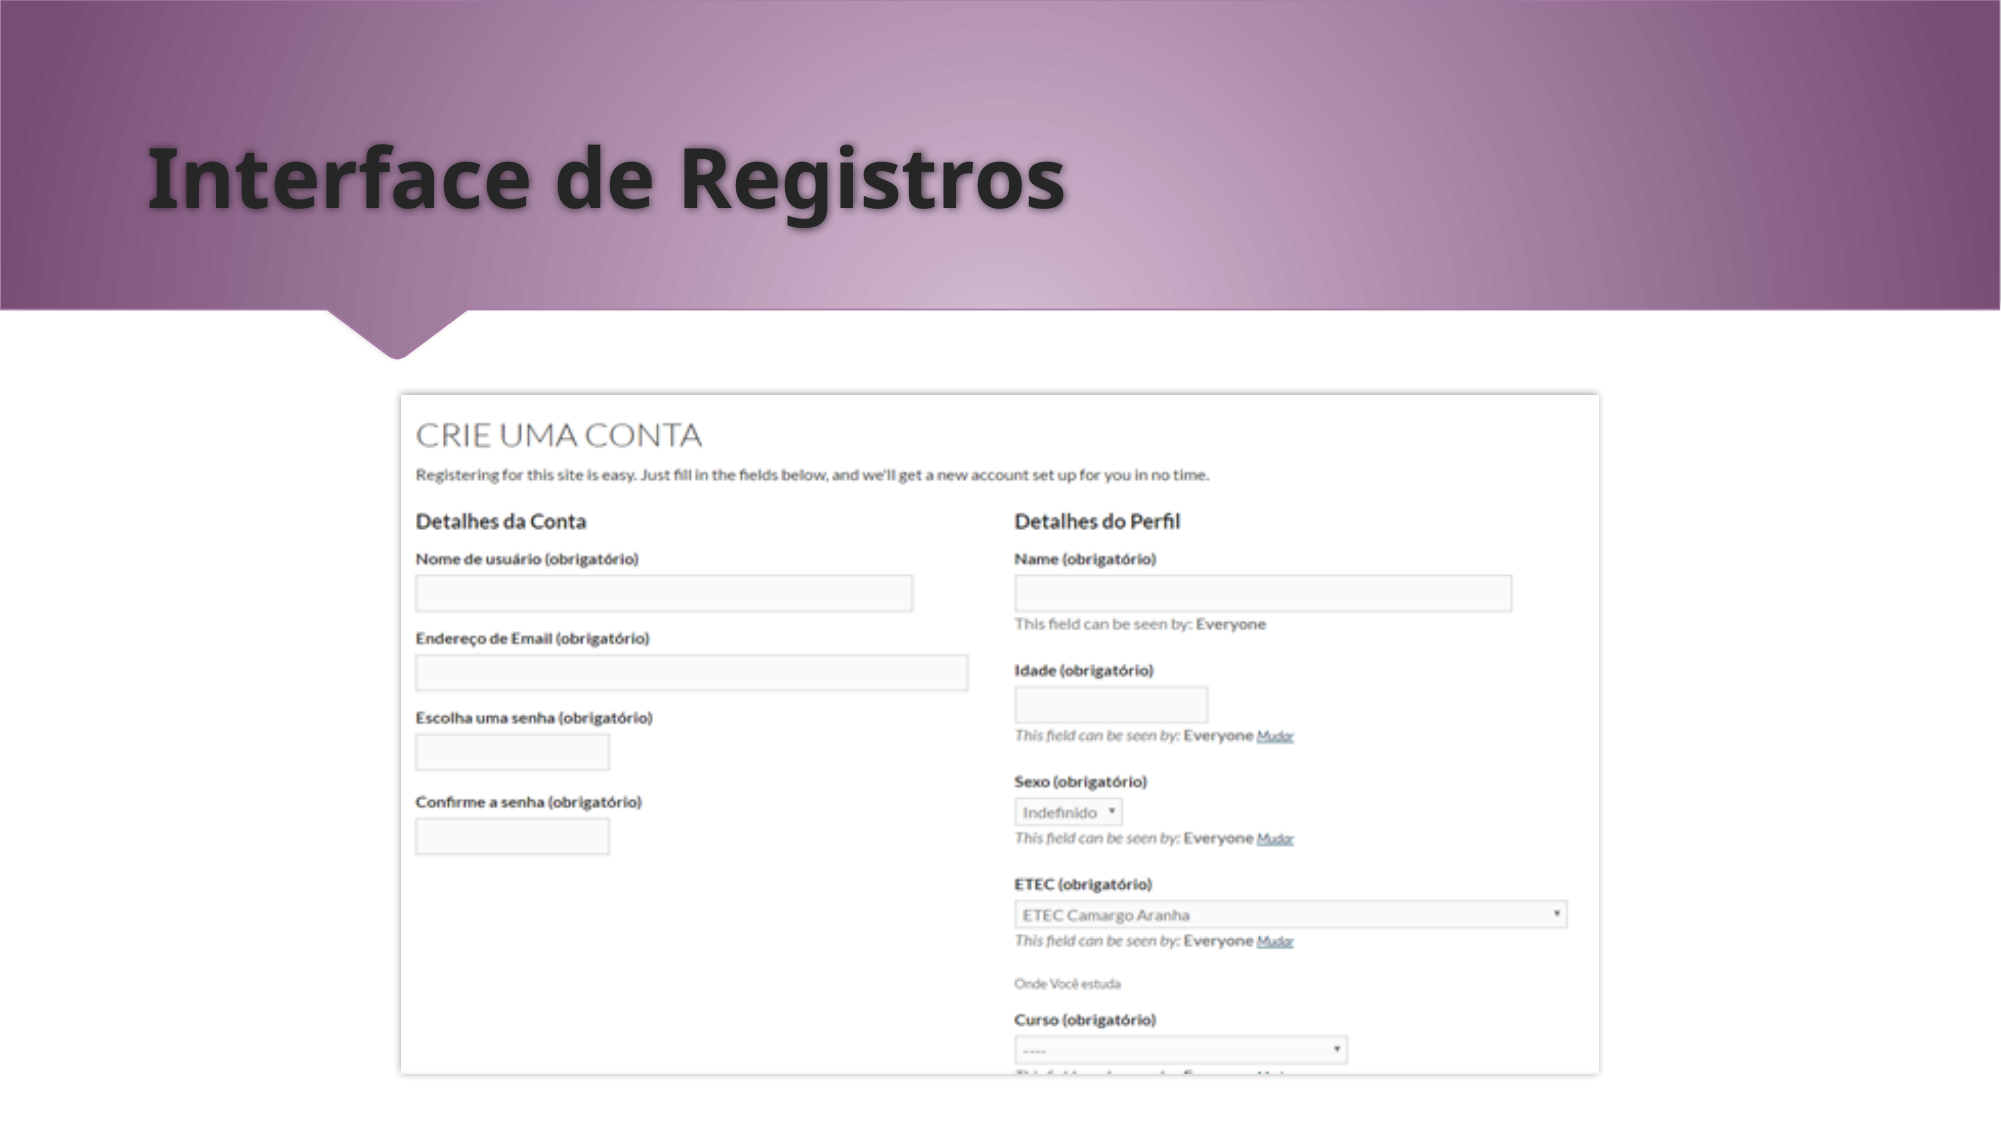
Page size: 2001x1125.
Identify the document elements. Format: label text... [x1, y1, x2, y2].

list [401, 394, 1599, 1075]
title Interface de Registros [132, 73, 1868, 233]
